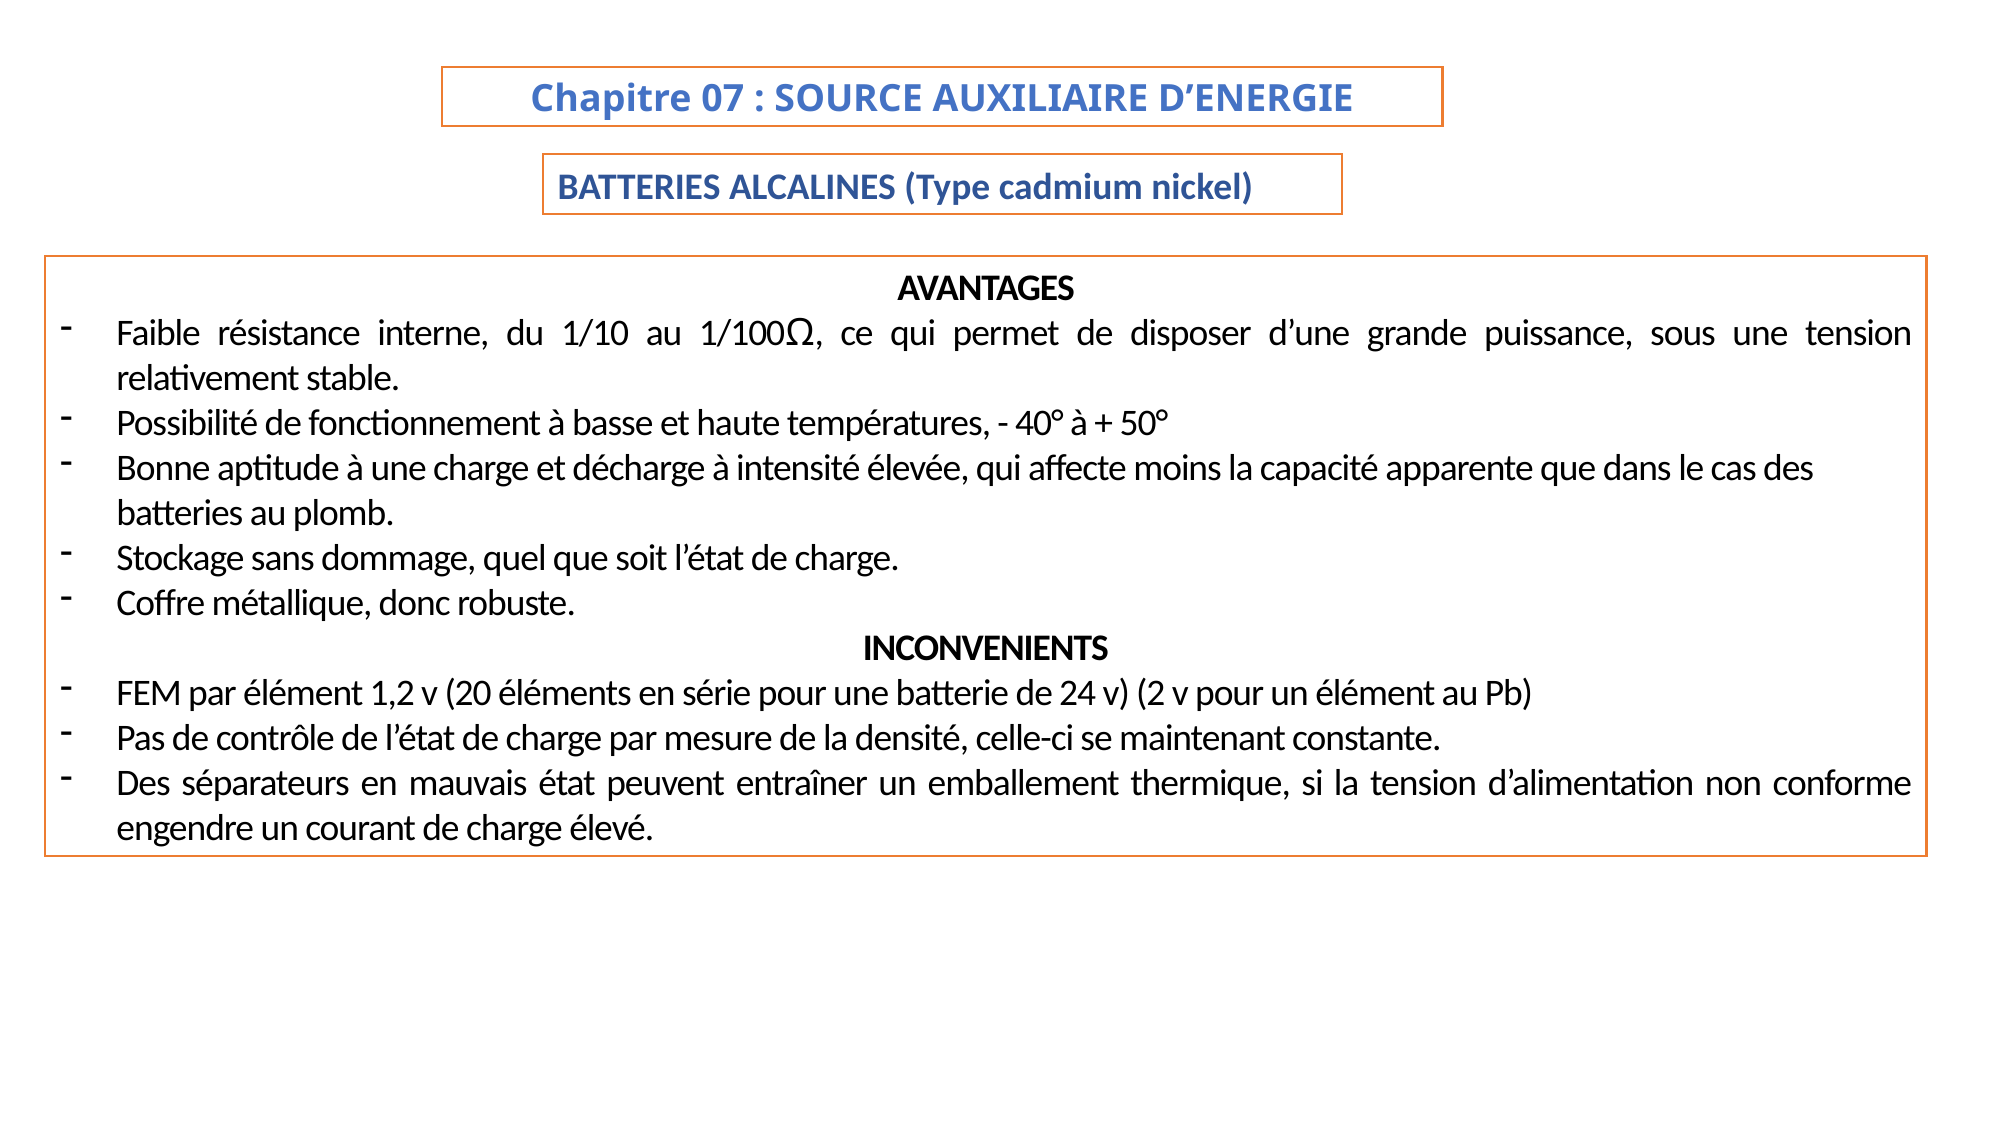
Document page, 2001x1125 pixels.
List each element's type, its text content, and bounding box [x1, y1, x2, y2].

text_box AVANTAGES Faible résistance interne, du 1/10 au 1/100Ω, ce qui permet de disposer d’une grande puissance, sous une tension relativement stable. Possibilité de fonctionnement à basse et haute températures, - 40° à + 50° Bonne aptitude à une charge et décharge à intensité élevée, qui affecte moins la capacité apparente que dans le cas des batteries au plomb. Stockage sans dommage, quel que soit l’état de charge. Coffre métallique, donc robuste. INCONVENIENTS FEM par élément 1,2 v (20 éléments en série pour une batterie de 24 v) (2 v pour un élément au Pb) Pas de contrôle de l’état de charge par mesure de la densité, celle-ci se maintenant constante. Des séparateurs en mauvais état peuvent entraîner un emballement thermique, si la tension d’alimentation non conforme engendre un courant de charge élevé. [44, 255, 1928, 857]
text_box BATTERIES ALCALINES (Type cadmium nickel) [542, 153, 1343, 215]
text_box Chapitre 07 : SOURCE AUXILIAIRE D’ENERGIE [441, 66, 1444, 127]
